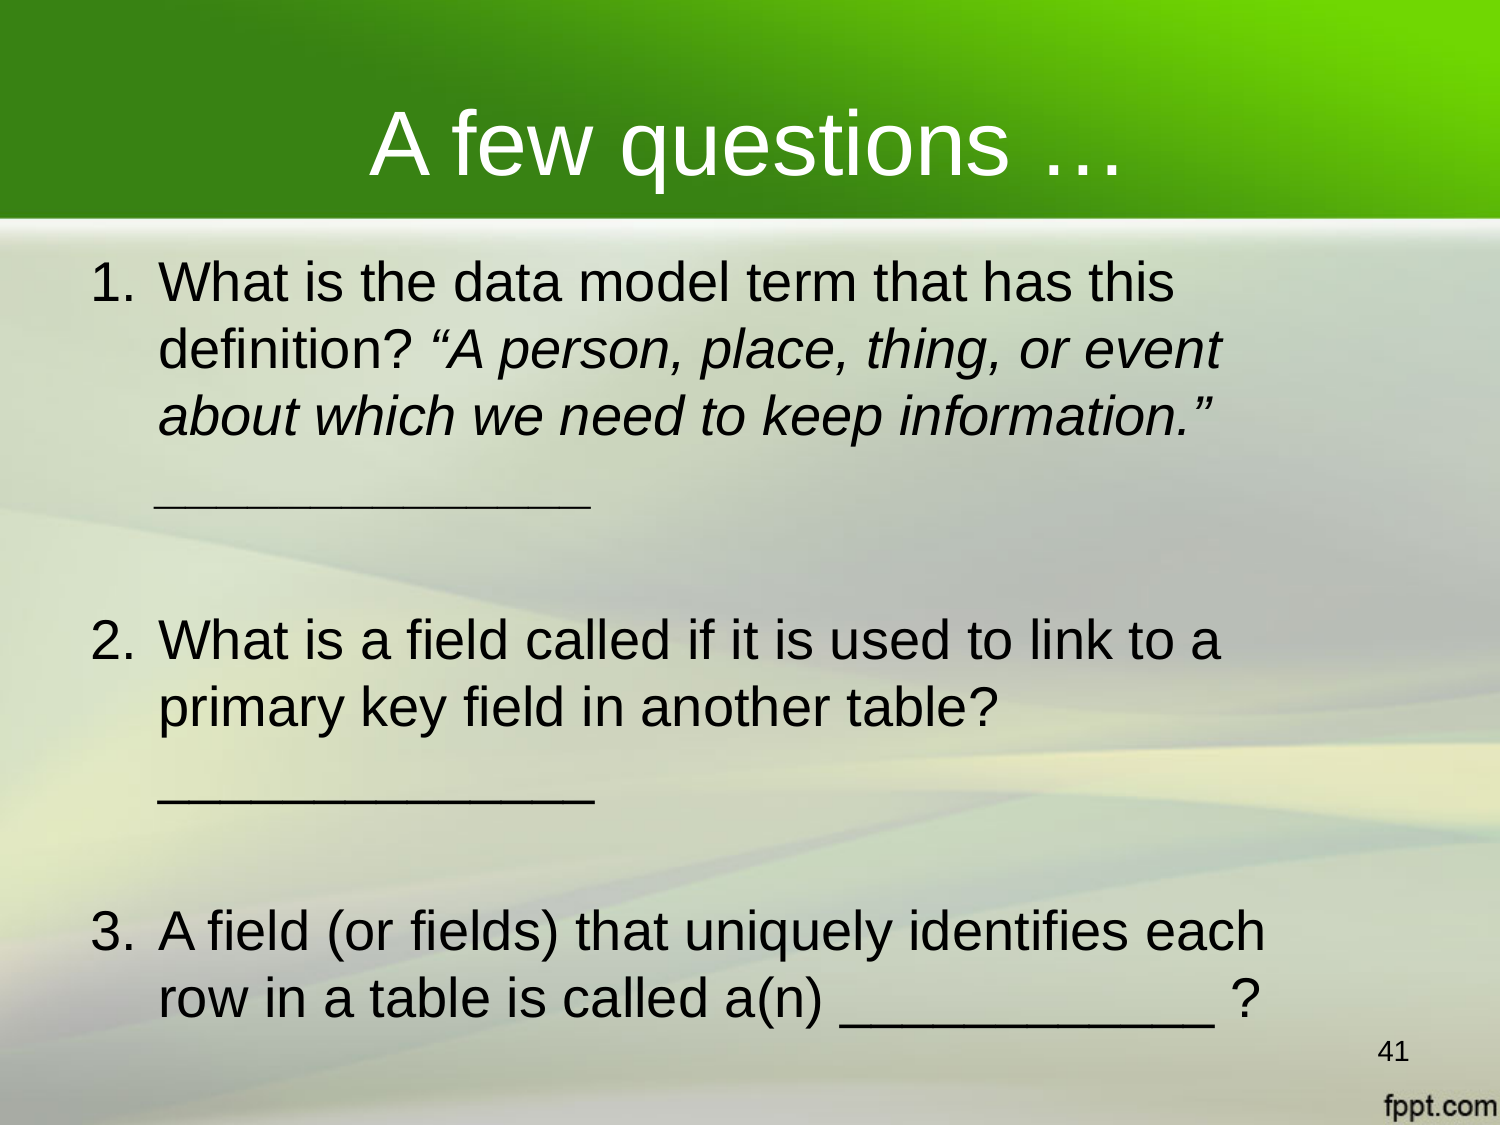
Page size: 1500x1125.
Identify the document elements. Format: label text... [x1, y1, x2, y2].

list What is the data model term that has this definition? “A person, place, thing, or event about which we need to keep information.” ______________ What is a field called if it is used to link to a primary key field in another table? ______________ A field (or fields) that uniquely identifies each row in a table is called a(n) ____________ ? [74, 237, 1388, 1038]
picture [0, 0, 1500, 1125]
slide_number 41 [1074, 1024, 1426, 1103]
title A few questions … [74, 44, 1426, 233]
